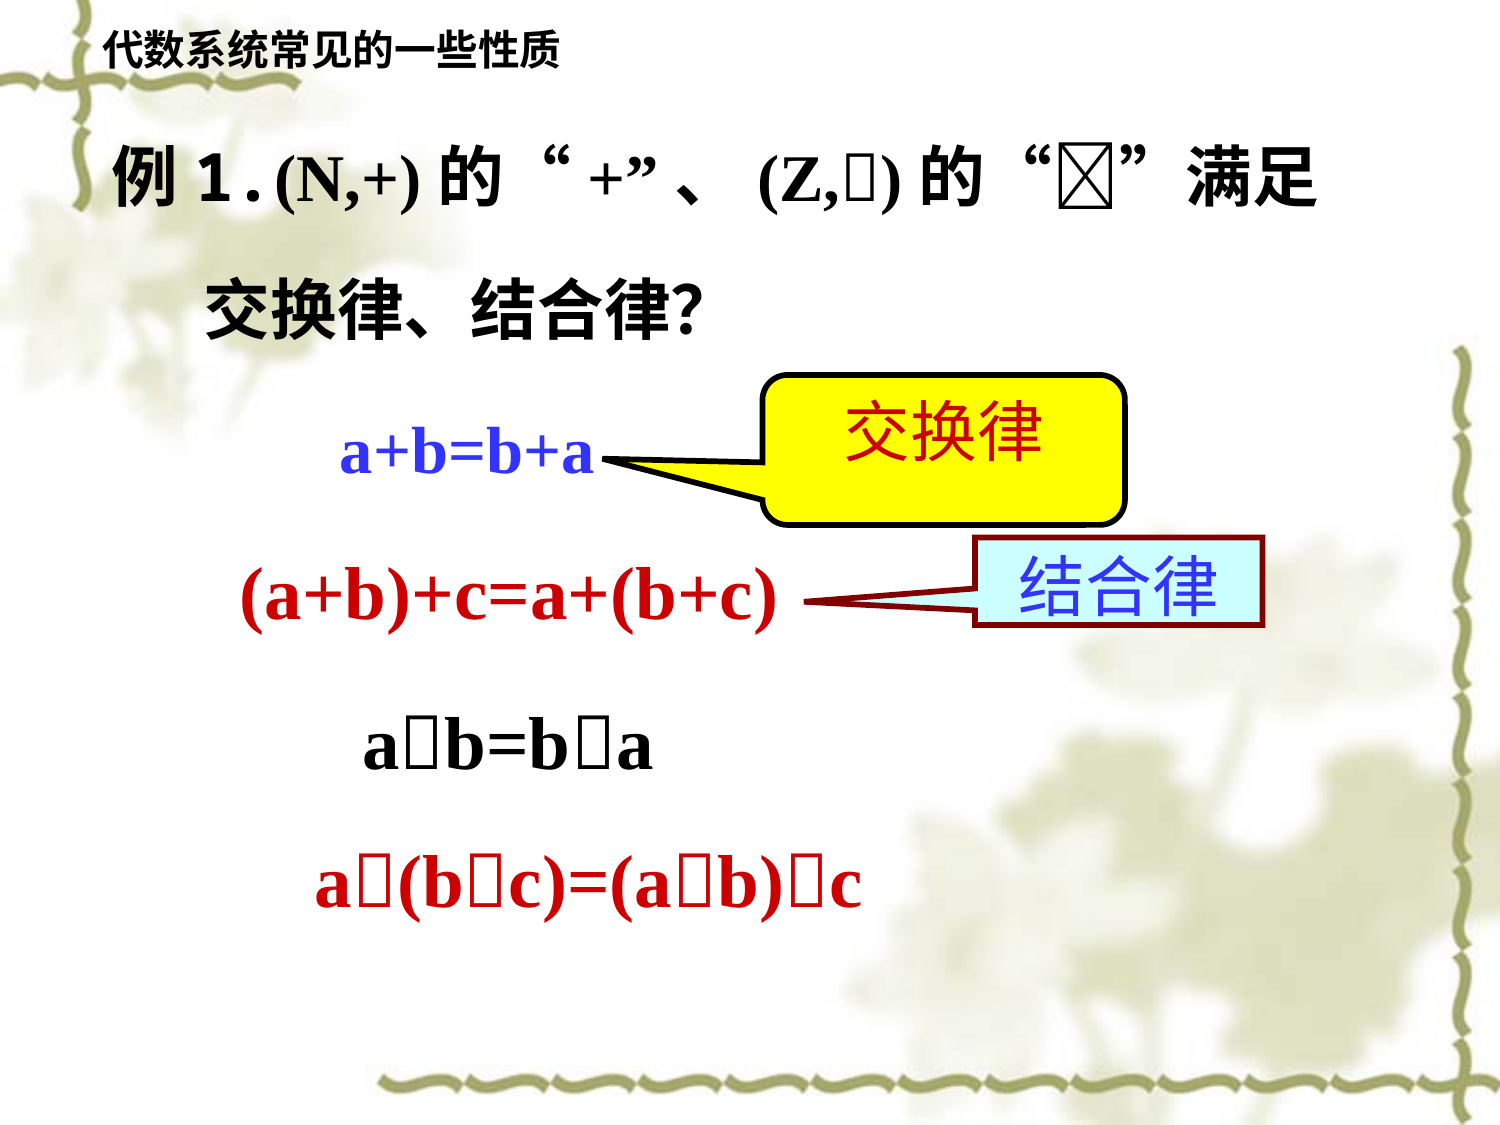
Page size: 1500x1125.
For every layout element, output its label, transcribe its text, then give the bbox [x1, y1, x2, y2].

text_box 交换律 [602, 374, 1125, 525]
text_box ab=ba [347, 687, 825, 793]
text_box a(bc)=(ab)c [299, 824, 1141, 930]
text_box 结合律 [803, 537, 1263, 625]
text_box 代数系统常见的一些性质 [87, 16, 691, 81]
text_box (a+b)+c=a+(b+c) [225, 537, 1028, 643]
picture [0, 0, 1500, 1125]
text_box a+b=b+a [324, 399, 762, 495]
text_box 例1.(N,+)的“+”、(Z,)的“”满足 交换律、结合律？ [96, 87, 1500, 356]
